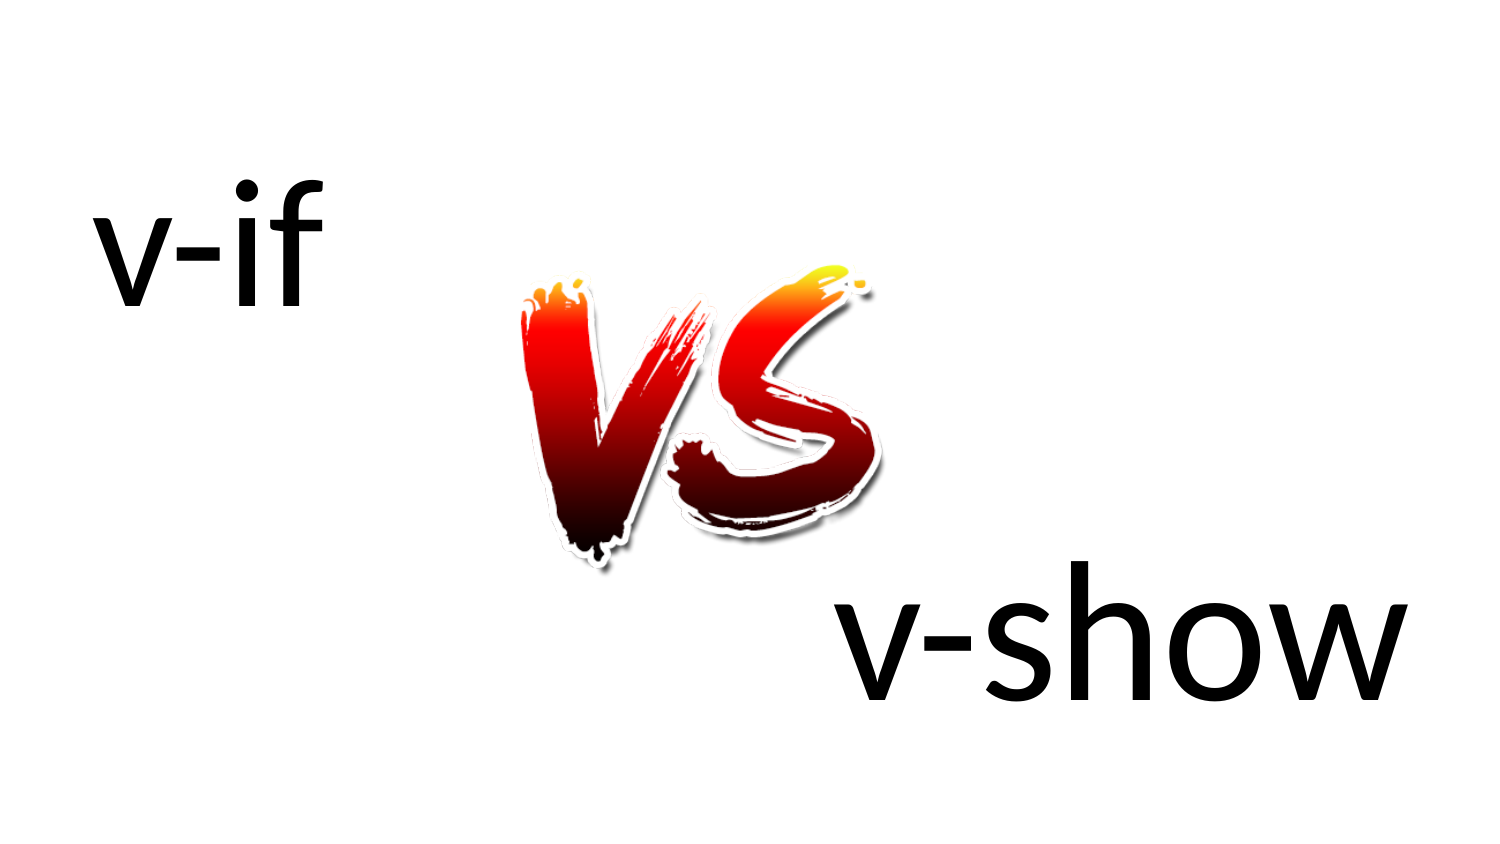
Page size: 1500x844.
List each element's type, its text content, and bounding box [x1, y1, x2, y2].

list v-show [762, 492, 1425, 754]
picture [513, 258, 888, 578]
list v-if [76, 114, 740, 352]
